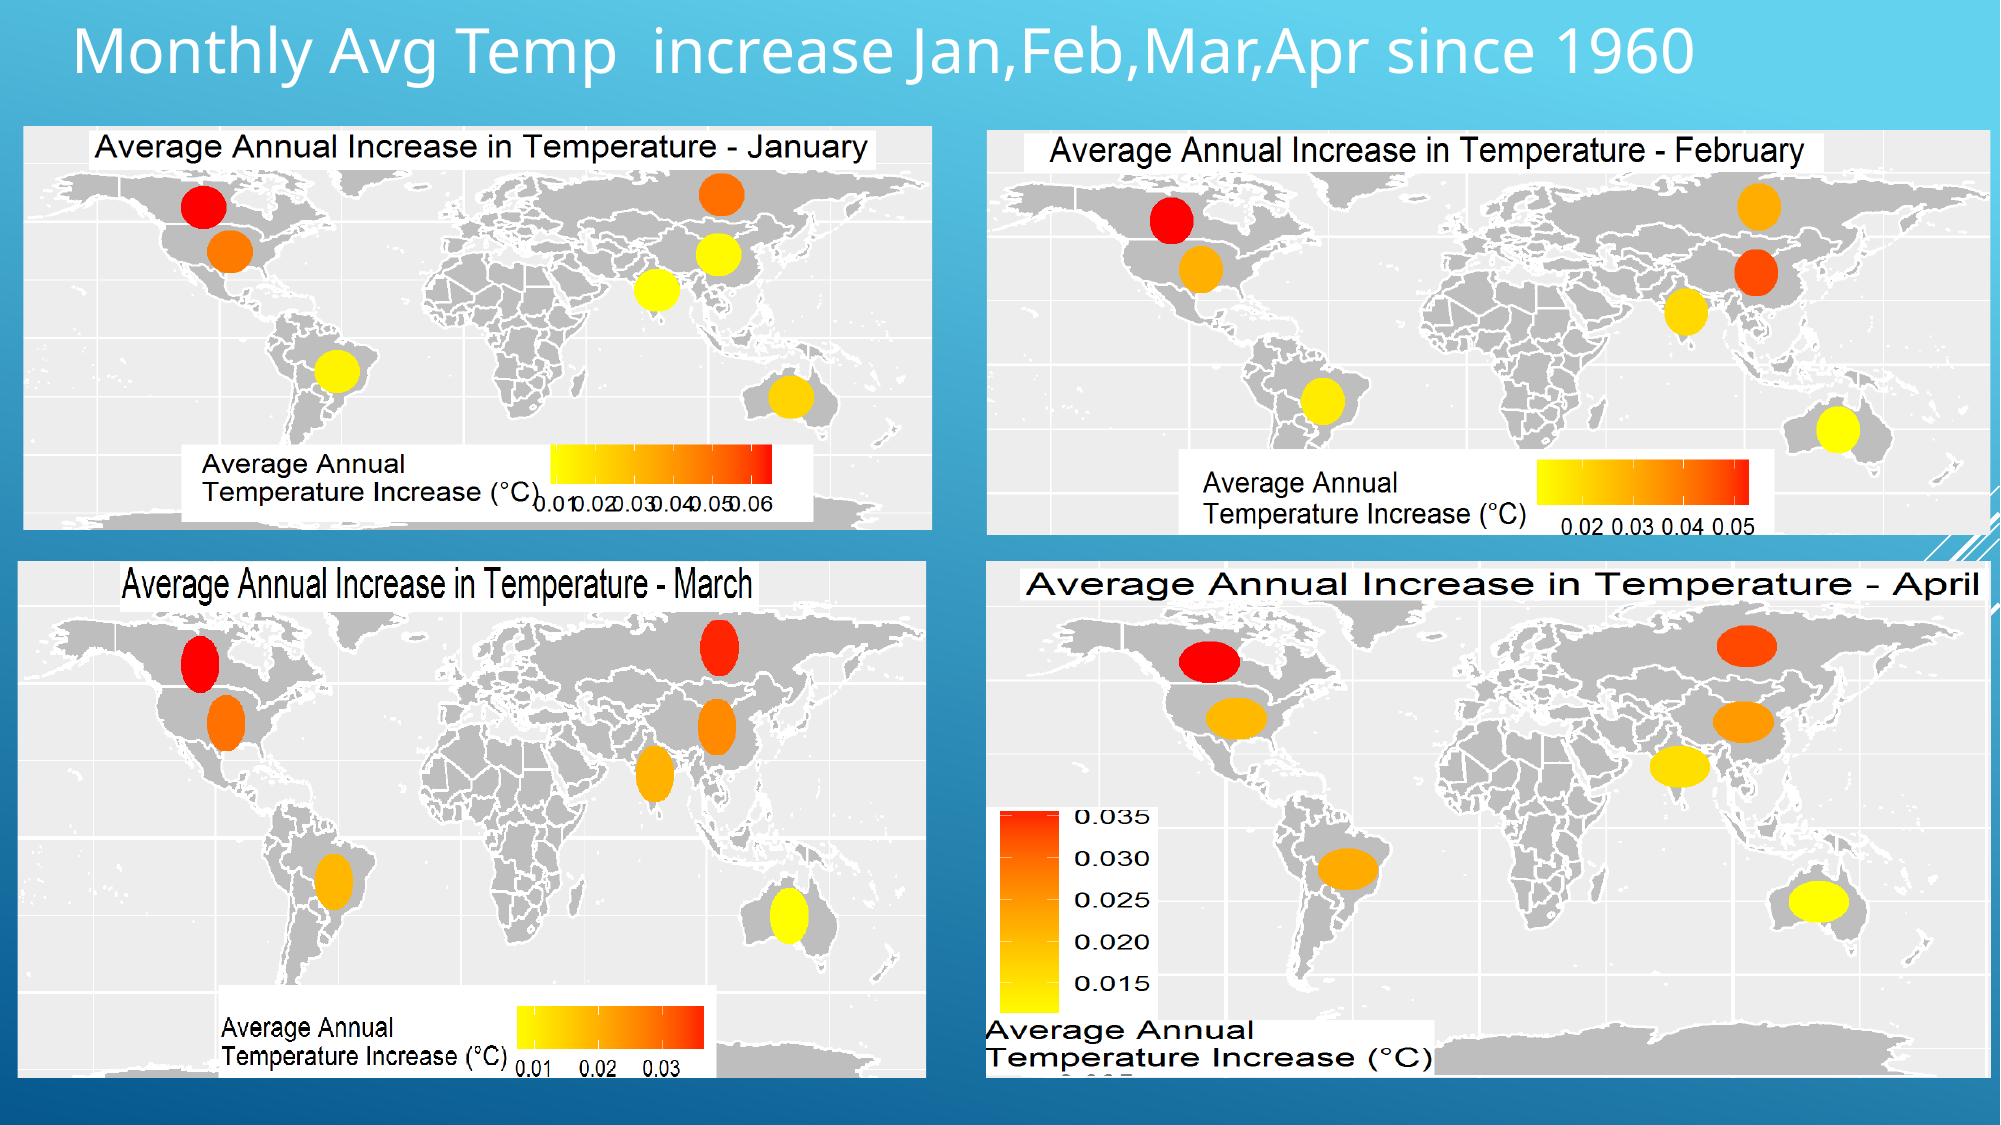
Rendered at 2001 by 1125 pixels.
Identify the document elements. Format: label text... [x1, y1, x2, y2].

title Monthly Avg Temp increase Jan,Feb,Mar,Apr since 1960 [56, 0, 1960, 98]
picture [17, 561, 927, 1079]
picture [986, 561, 1991, 1079]
picture [986, 130, 1991, 535]
picture [23, 125, 933, 531]
